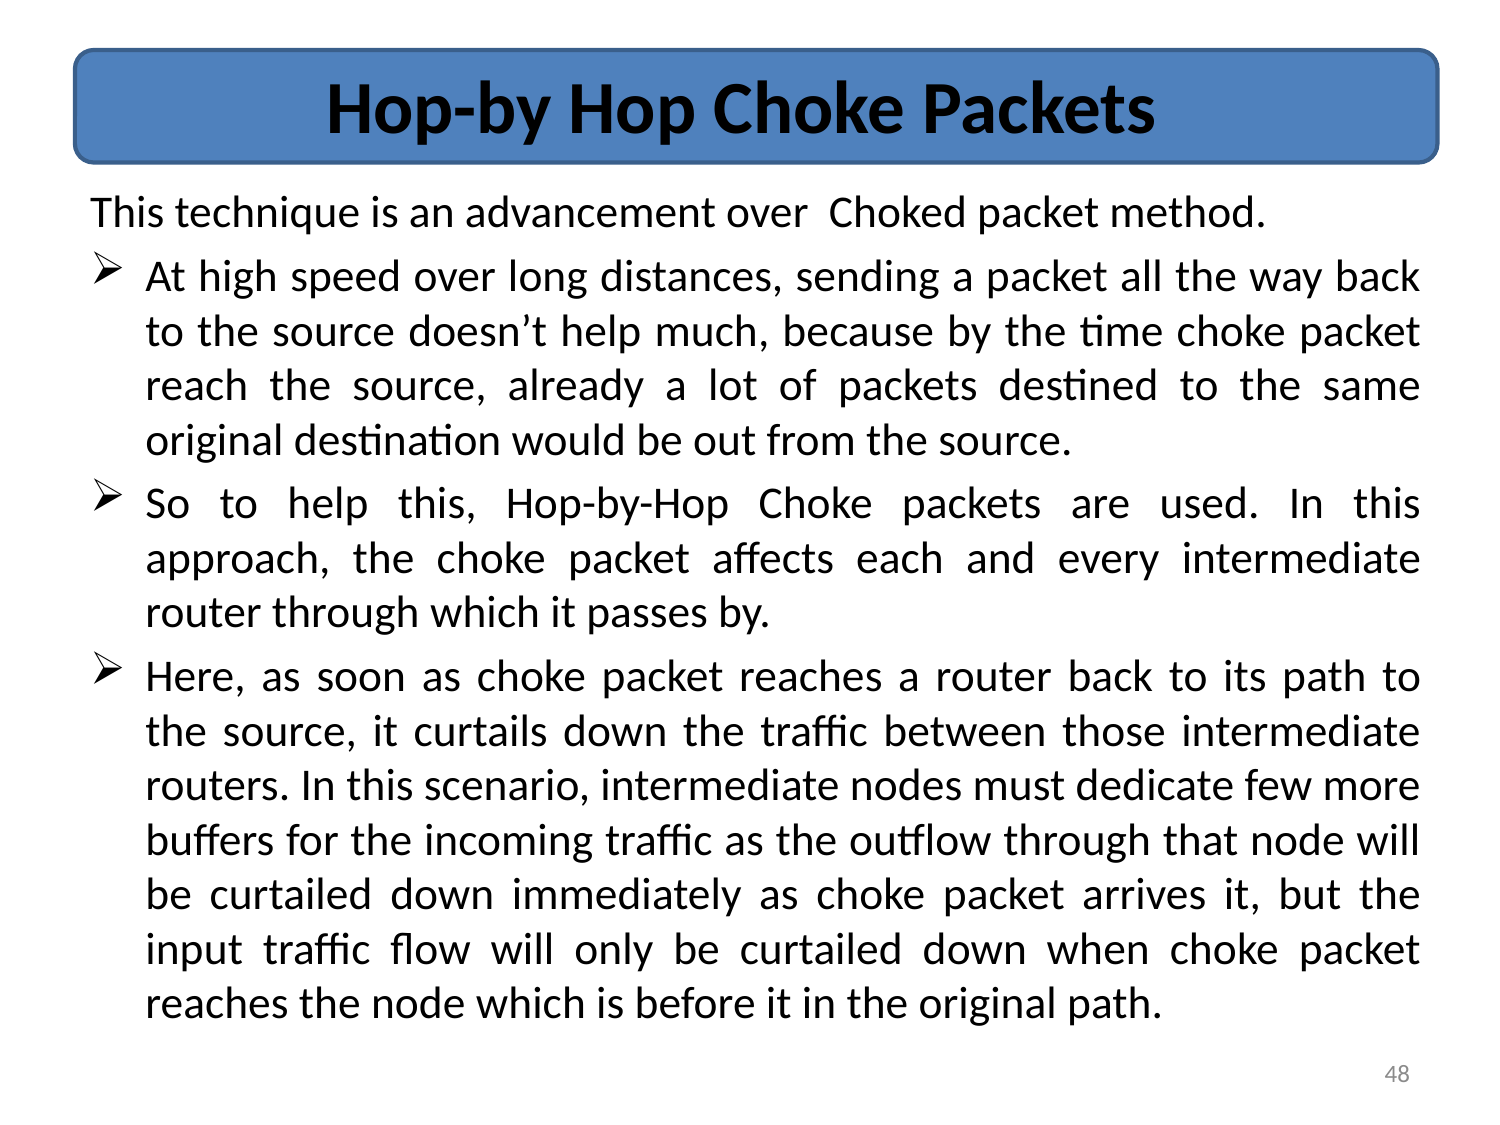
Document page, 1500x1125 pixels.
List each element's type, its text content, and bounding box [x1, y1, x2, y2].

text_box [86, 49, 1440, 165]
list This technique is an advancement over Choked packet method. At high speed over long distances, sending a packet all the way back to the source doesn’t help much, because by the time choke packet reach the source, already a lot of packets destined to the same original destination would be out from the source. So to help this, Hop-by-Hop Choke packets are used. In this approach, the choke packet affects each and every intermediate router through which it passes by. Here, as soon as choke packet reaches a router back to its path to the source, it curtails down the traffic between those intermediate routers. In this scenario, intermediate nodes must dedicate few more buffers for the incoming traffic as the outflow through that node will be curtailed down immediately as choke packet arrives it, but the input traffic flow will only be curtailed down when choke packet reaches the node which is before it in the original path. [75, 174, 1438, 1050]
title Hop-by Hop Choke Packets [75, 45, 1425, 163]
slide_number 48 [1074, 1042, 1425, 1103]
